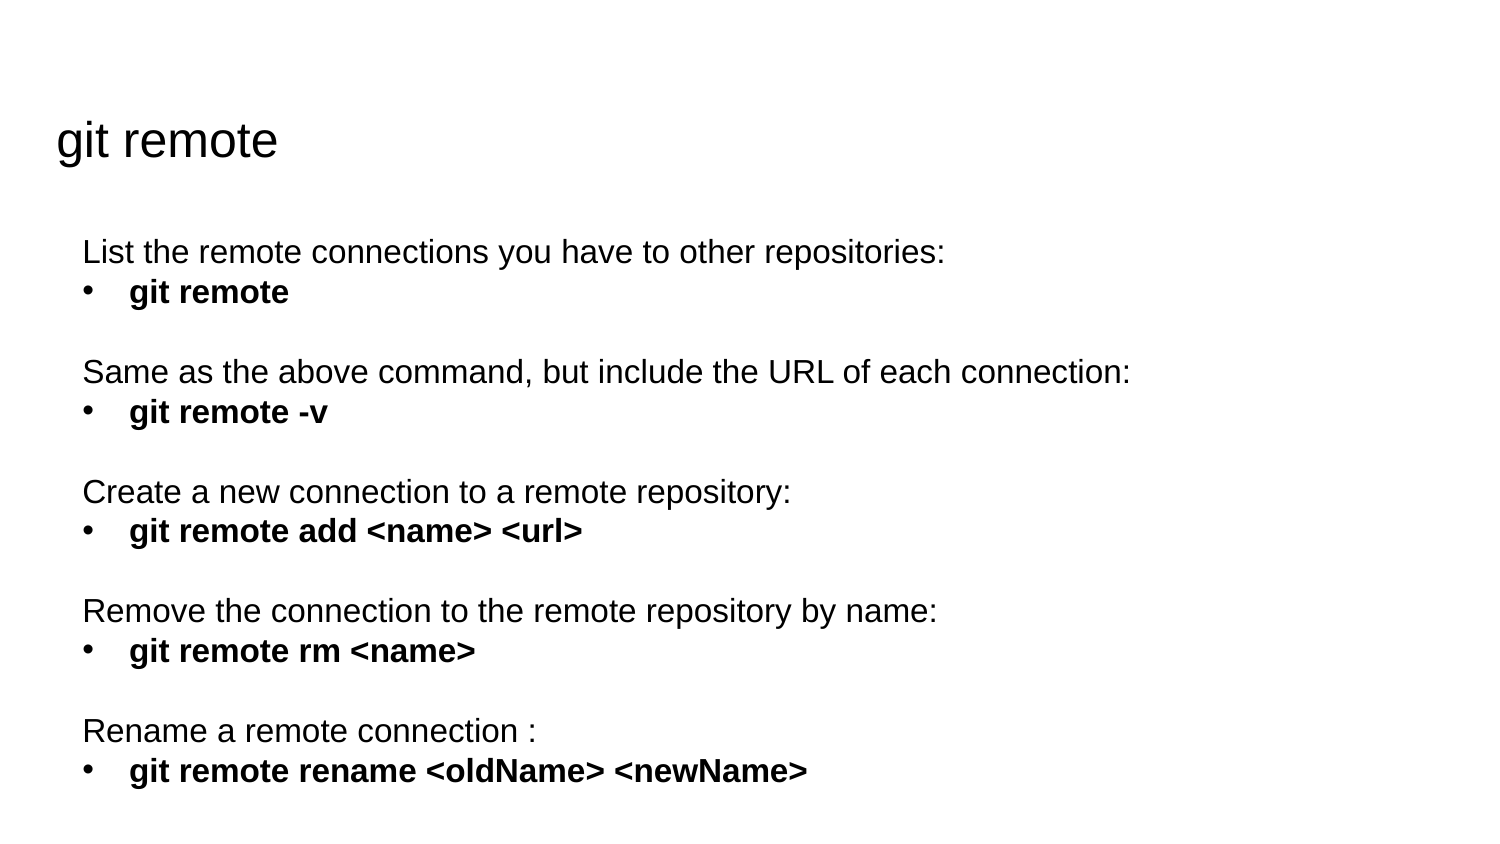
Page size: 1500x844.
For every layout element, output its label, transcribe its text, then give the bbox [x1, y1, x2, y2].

text_box List the remote connections you have to other repositories: git remote Same as the above command, but include the URL of each connection: git remote -v Create a new connection to a remote repository: git remote add <name> <url> Remove the connection to the remote repository by name: git remote rm <name> Rename a remote connection : git remote rename <oldName> <newName> [67, 222, 1310, 837]
text_box git remote [41, 59, 1336, 223]
